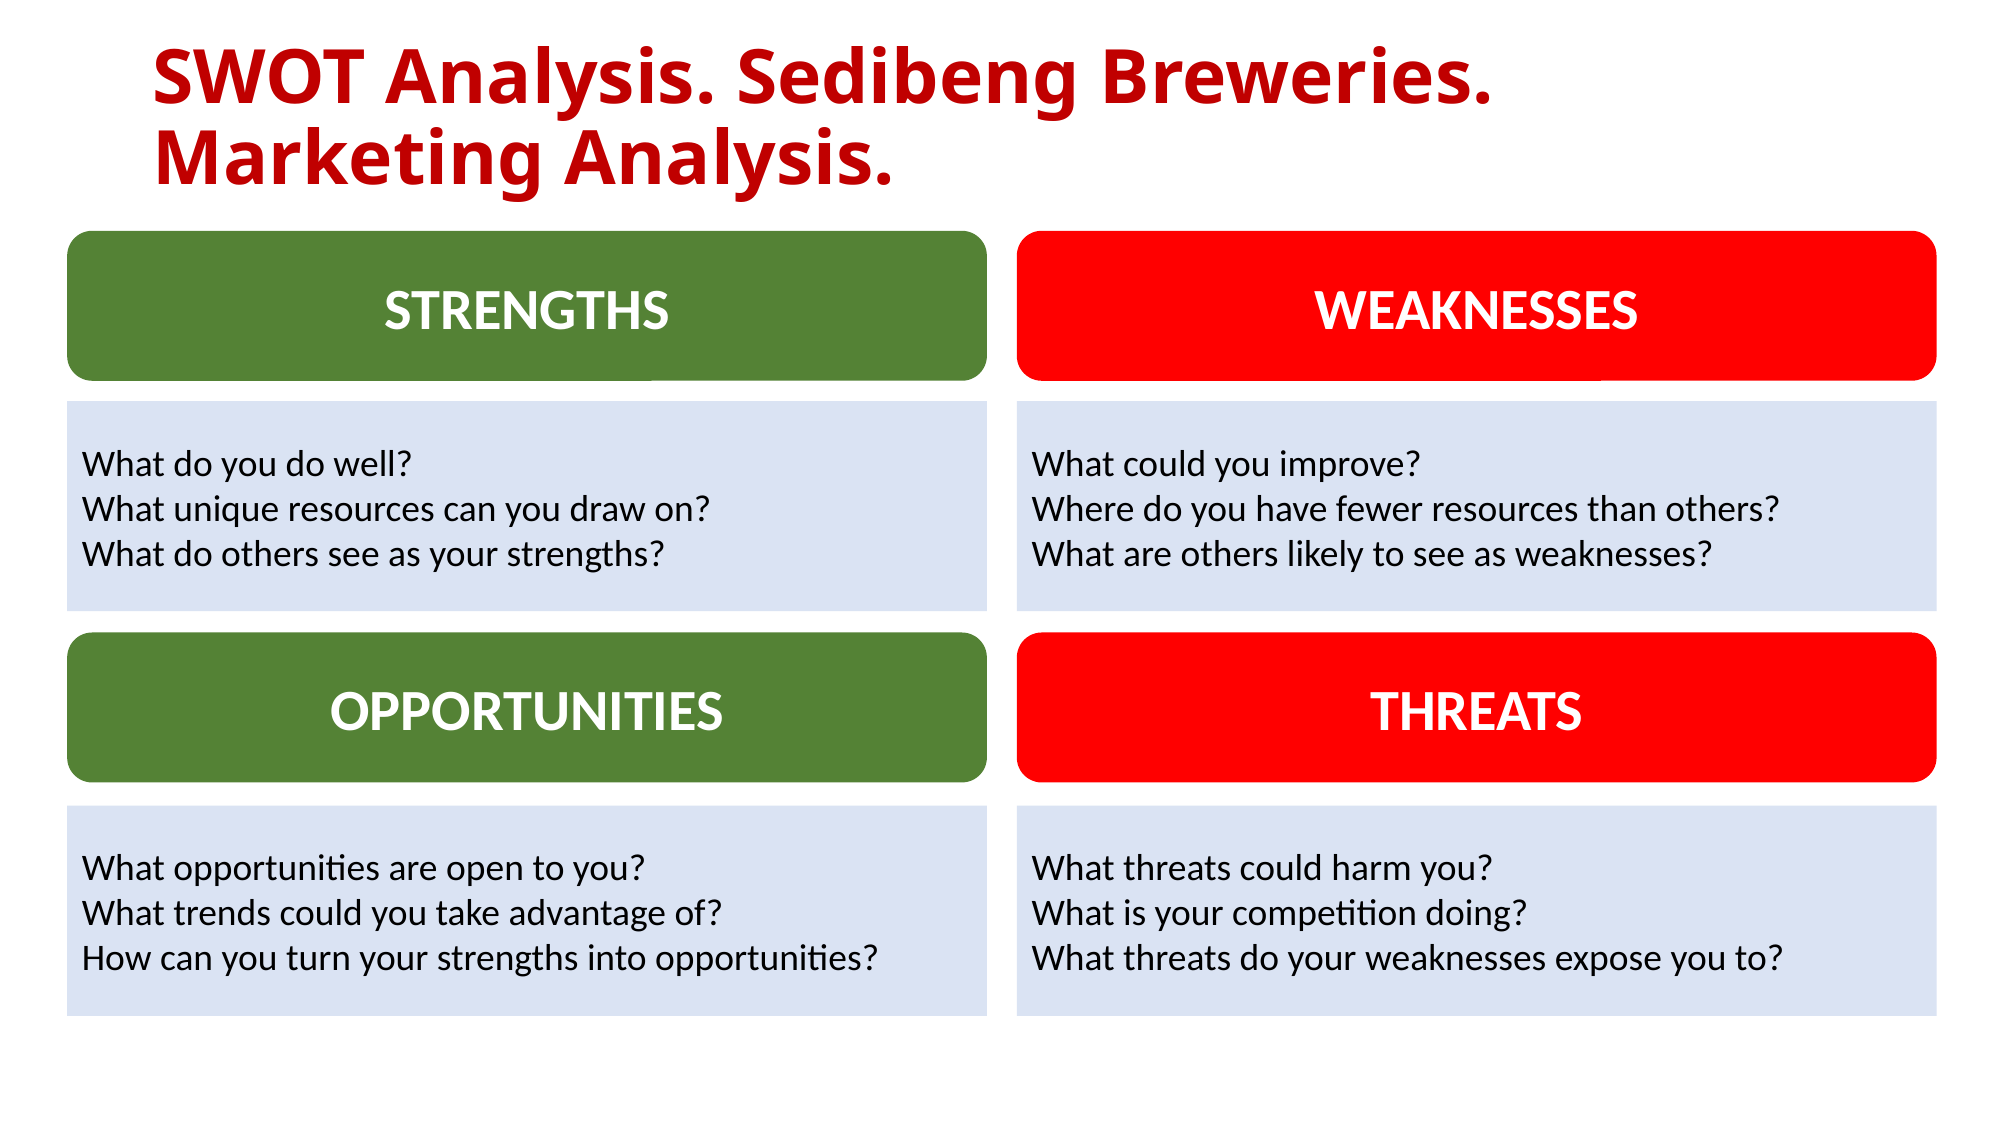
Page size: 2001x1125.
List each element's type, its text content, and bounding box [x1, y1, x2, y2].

text_box What threats could harm you? What is your competition doing? What threats do your weaknesses expose you to? [1016, 805, 1938, 1017]
text_box OPPORTUNITIES [66, 631, 988, 784]
text_box What do you do well? What unique resources can you draw on? What do others see as your strengths? [66, 400, 988, 612]
text_box STRENGTHS [66, 229, 988, 382]
text_box THREATS [1015, 631, 1938, 784]
title SWOT Analysis. Sedibeng Breweries. Marketing Analysis. [137, 59, 1863, 180]
text_box What could you improve? Where do you have fewer resources than others? What are others likely to see as weaknesses? [1016, 400, 1938, 612]
text_box WEAKNESSES [1015, 229, 1938, 382]
text_box What opportunities are open to you? What trends could you take advantage of? How can you turn your strengths into opportunities? [66, 805, 988, 1017]
